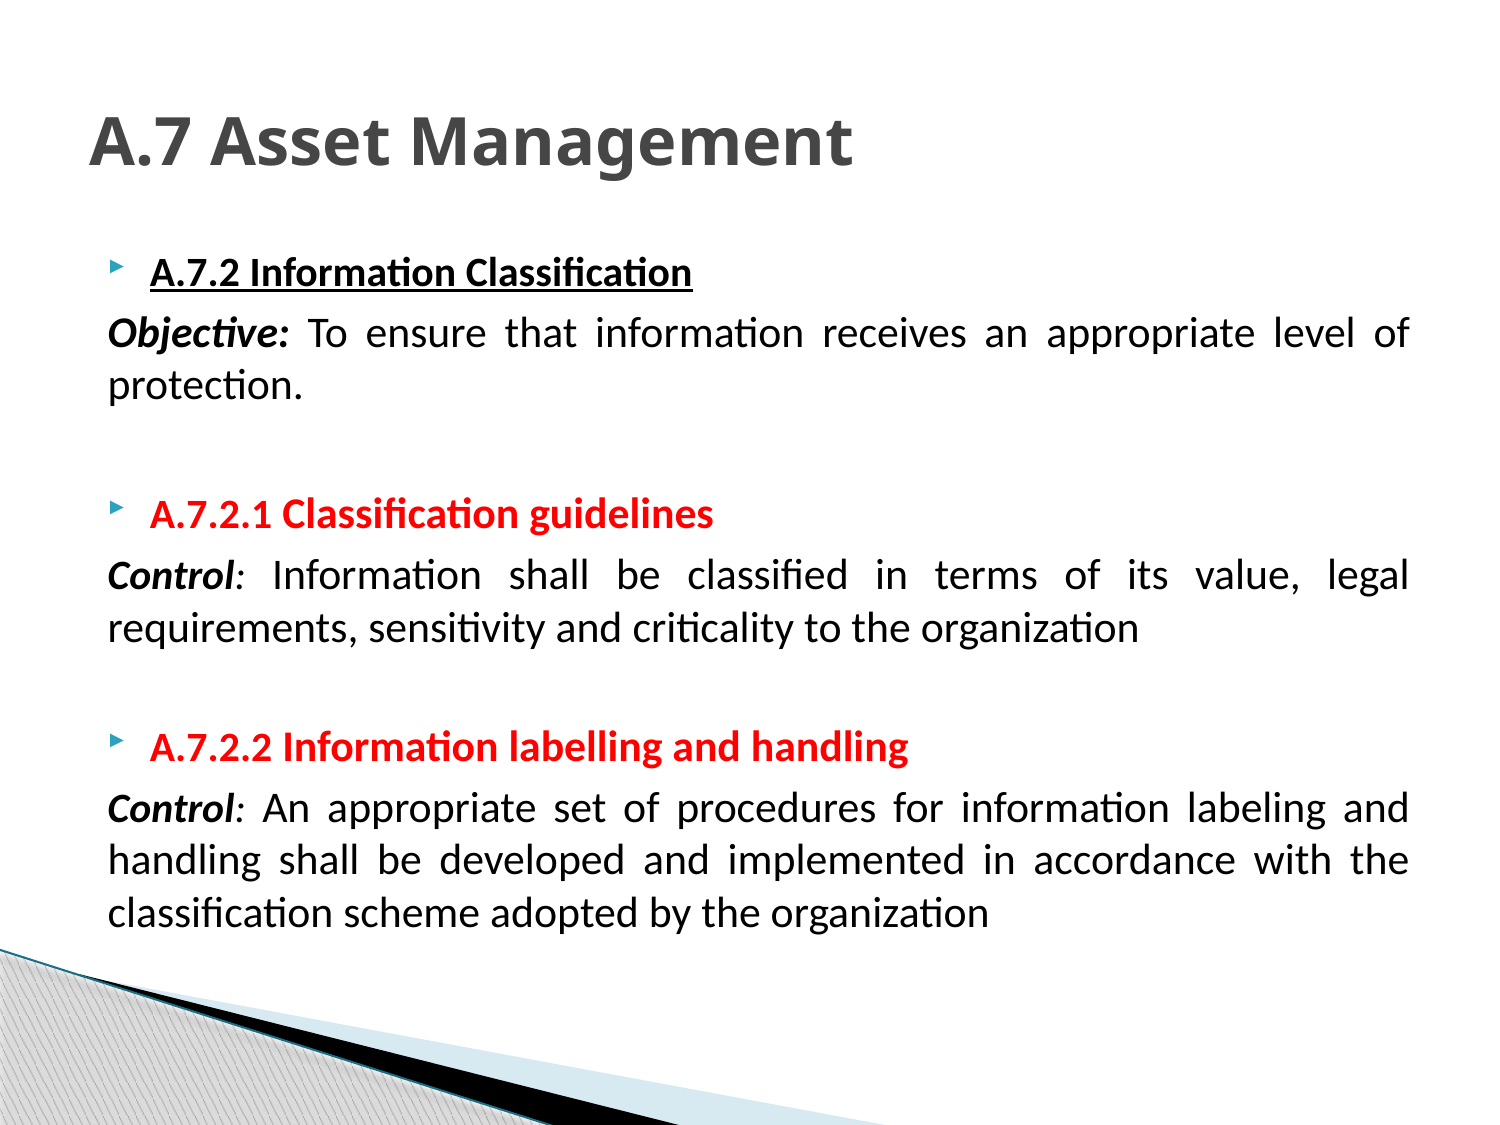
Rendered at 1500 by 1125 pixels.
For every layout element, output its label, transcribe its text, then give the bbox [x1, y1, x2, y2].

title A.7 Asset Management [75, 45, 1425, 233]
list A.7.2 Information Classification Objective: To ensure that information receives an appropriate level of protection. A.7.2.1 Classification guidelines Control: Information shall be classified in terms of its value, legal requirements, sensitivity and criticality to the organization A.7.2.2 Information labelling and handling Control: An appropriate set of procedures for information labeling and handling shall be developed and implemented in accordance with the classification scheme adopted by the organization [75, 237, 1425, 980]
